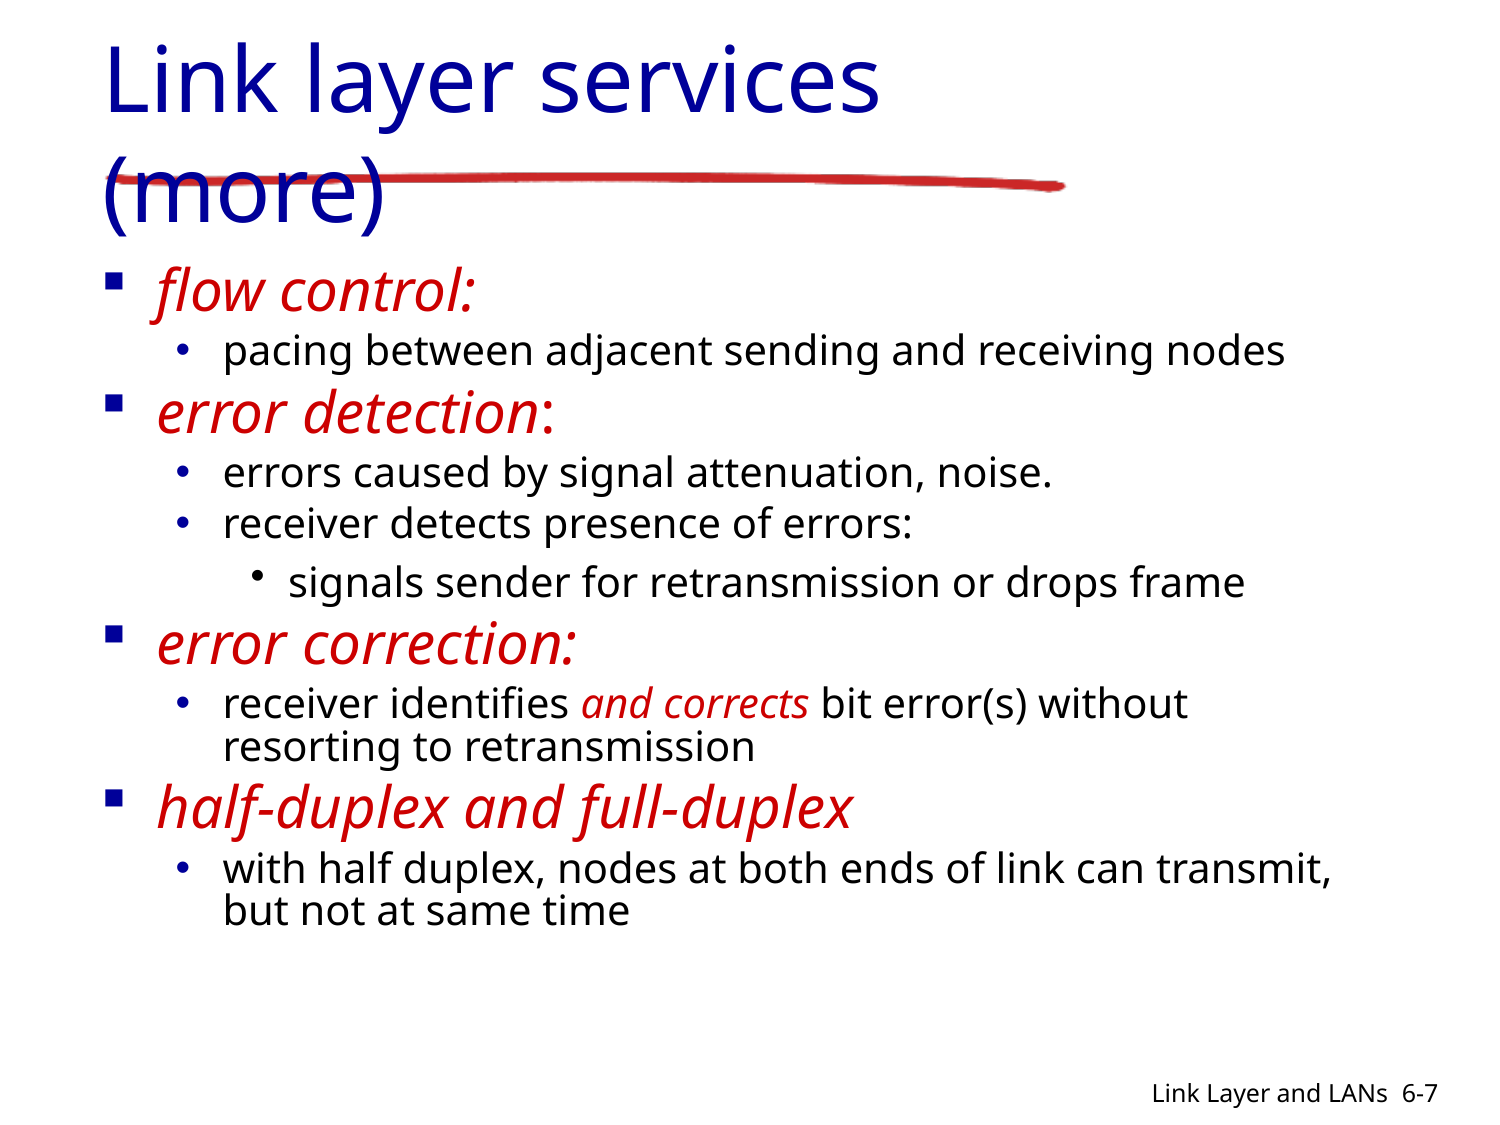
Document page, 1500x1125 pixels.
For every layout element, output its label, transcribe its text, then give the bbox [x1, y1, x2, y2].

list flow control: pacing between adjacent sending and receiving nodes error detection: errors caused by signal attenuation, noise. receiver detects presence of errors: signals sender for retransmission or drops frame error correction: receiver identifies and corrects bit error(s) without resorting to retransmission half-duplex and full-duplex with half duplex, nodes at both ends of link can transmit, but not at same time [85, 256, 1361, 1019]
footer Link Layer and LANs [1045, 1069, 1404, 1110]
picture [101, 168, 1077, 198]
slide_number 6-7 [1387, 1069, 1478, 1115]
title Link layer services (more) [87, 37, 1101, 225]
